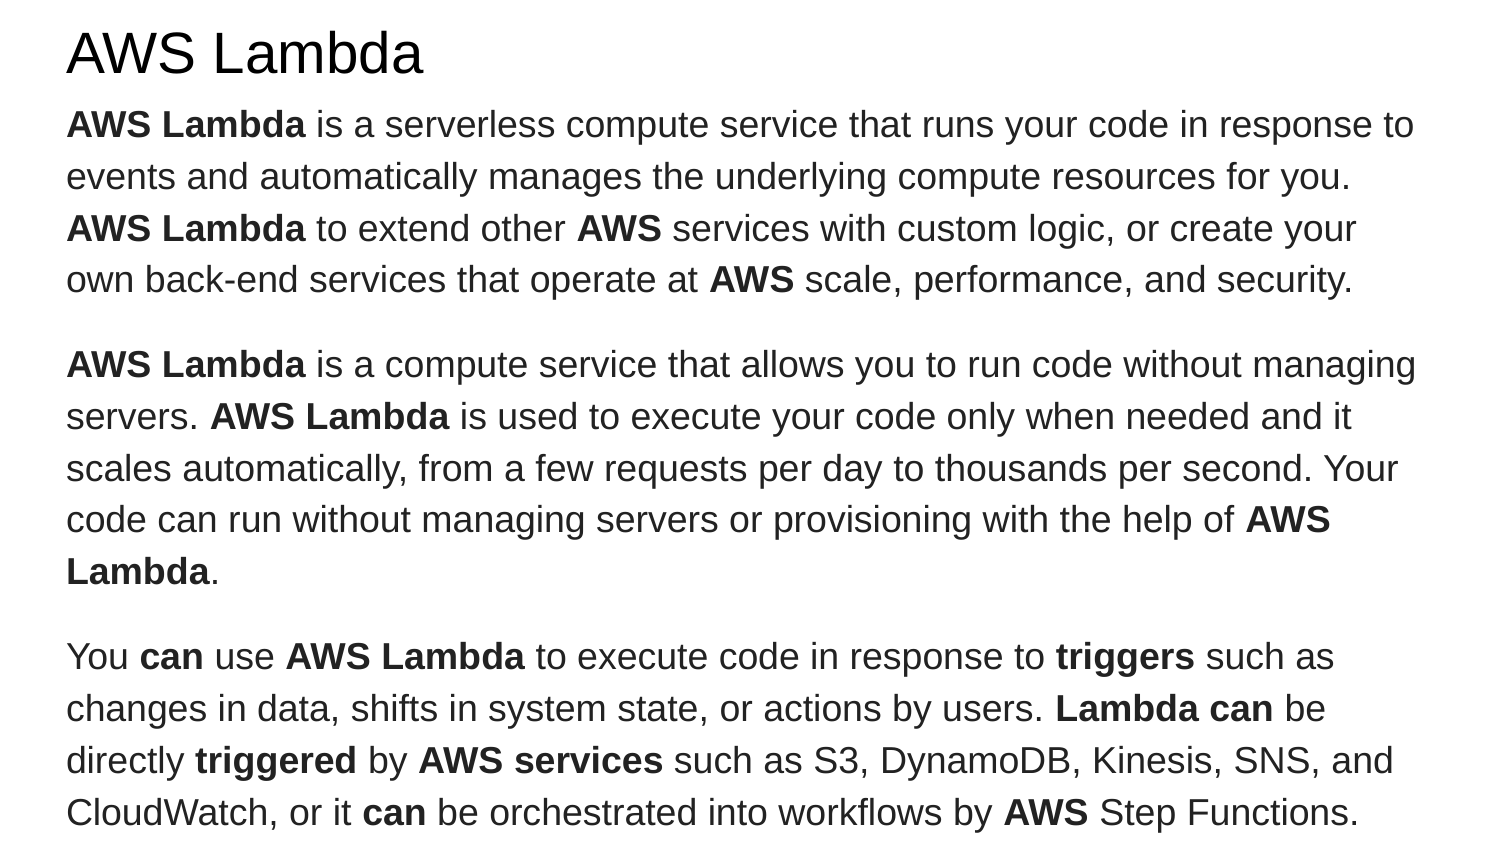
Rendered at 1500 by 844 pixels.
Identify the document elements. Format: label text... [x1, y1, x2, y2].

list AWS Lambda is a serverless compute service that runs your code in response to events and automatically manages the underlying compute resources for you. AWS Lambda to extend other AWS services with custom logic, or create your own back-end services that operate at AWS scale, performance, and security. AWS Lambda is a compute service that allows you to run code without managing servers. AWS Lambda is used to execute your code only when needed and it scales automatically, from a few requests per day to thousands per second. Your code can run without managing servers or provisioning with the help of AWS Lambda. You can use AWS Lambda to execute code in response to triggers such as changes in data, shifts in system state, or actions by users. Lambda can be directly triggered by AWS services such as S3, DynamoDB, Kinesis, SNS, and CloudWatch, or it can be orchestrated into workflows by AWS Step Functions. [51, 78, 1449, 639]
title AWS Lambda [51, 0, 1449, 78]
